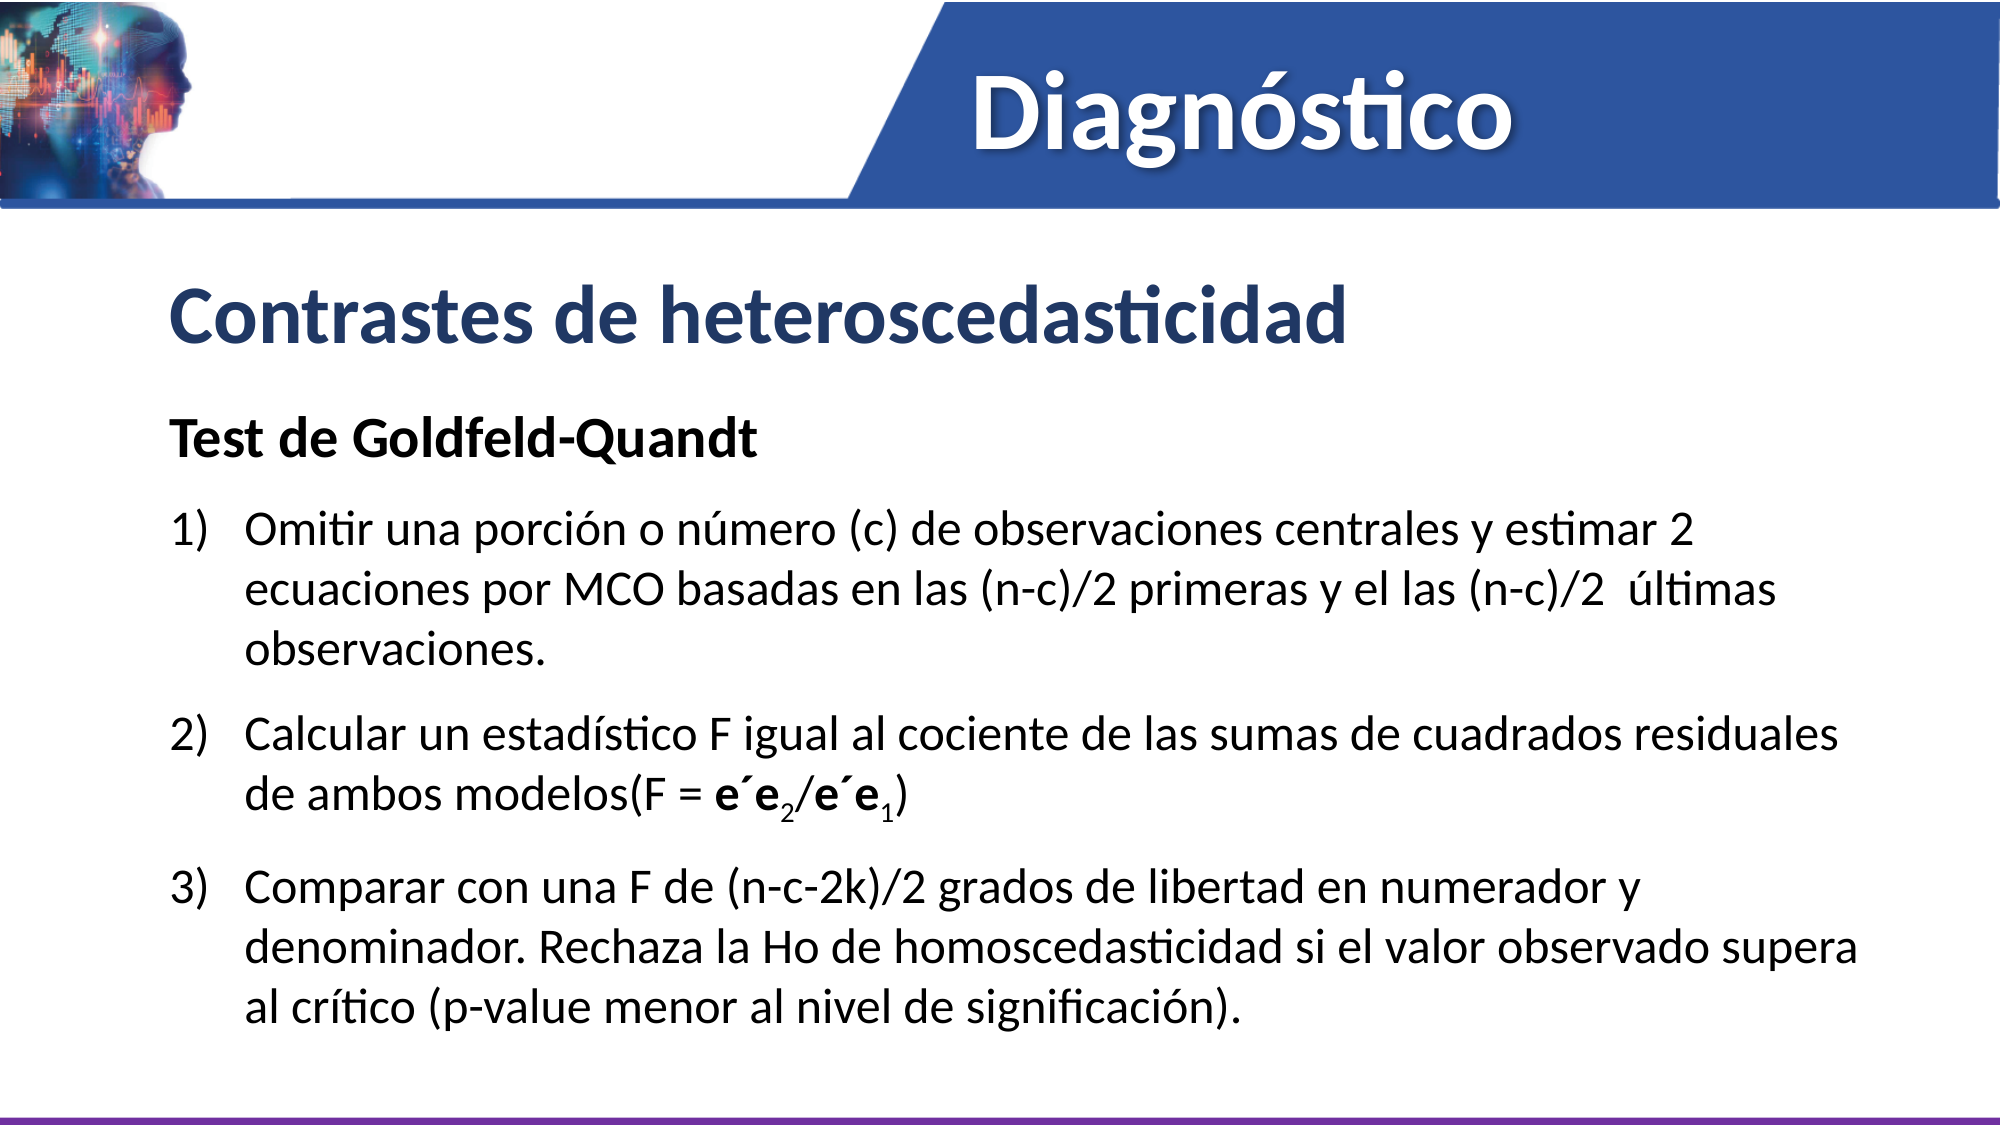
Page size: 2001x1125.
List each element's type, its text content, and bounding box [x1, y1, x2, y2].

text_box Diagnóstico [955, 29, 1961, 180]
picture [0, 2, 2000, 209]
text_box Contrastes de heteroscedasticidad Test de Goldfeld-Quandt Omitir una porción o número (c) de observaciones centrales y estimar 2 ecuaciones por MCO basadas en las (n-c)/2 primeras y el las (n-c)/2 últimas observaciones. Calcular un estadístico F igual al cociente de las sumas de cuadrados residuales de ambos modelos(F = e´e2/e´e1) Comparar con una F de (n-c-2k)/2 grados de libertad en numerador y denominador. Rechaza la Ho de homoscedasticidad si el valor observado supera al crítico (p-value menor al nivel de significación). [154, 264, 1910, 1065]
